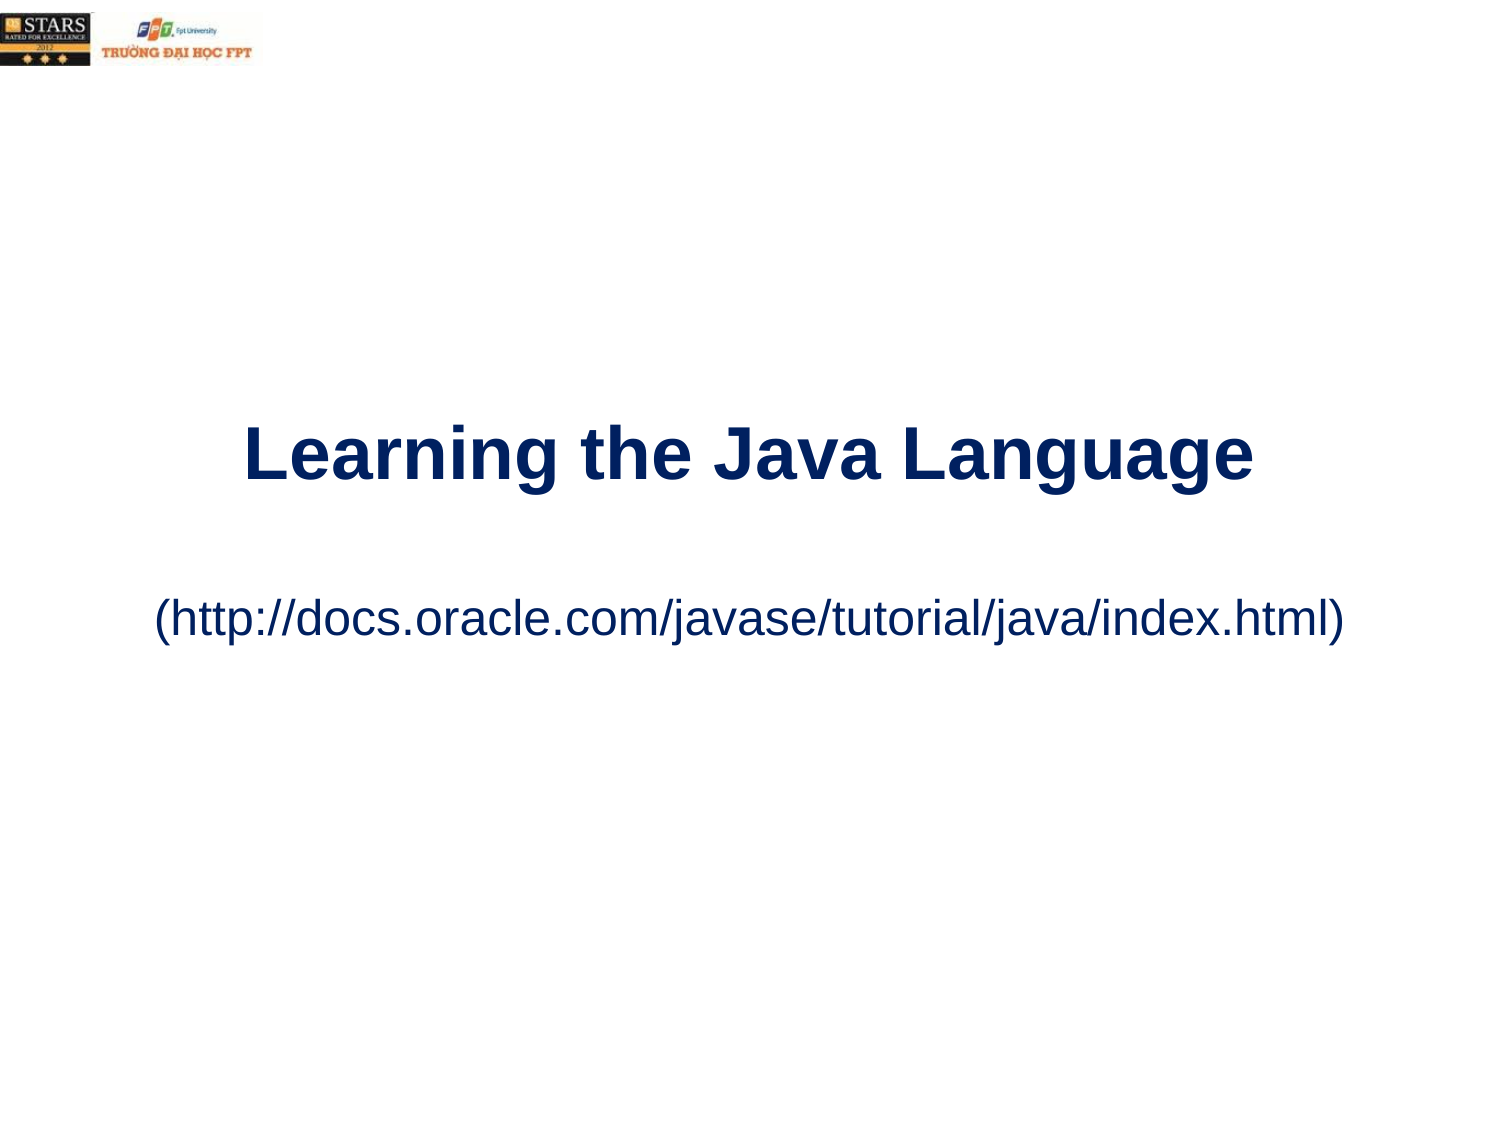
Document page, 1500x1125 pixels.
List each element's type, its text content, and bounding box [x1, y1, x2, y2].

picture [0, 12, 263, 66]
title Learning the Java Language (http://docs.oracle.com/javase/tutorial/java/index.html) [50, 275, 1450, 675]
